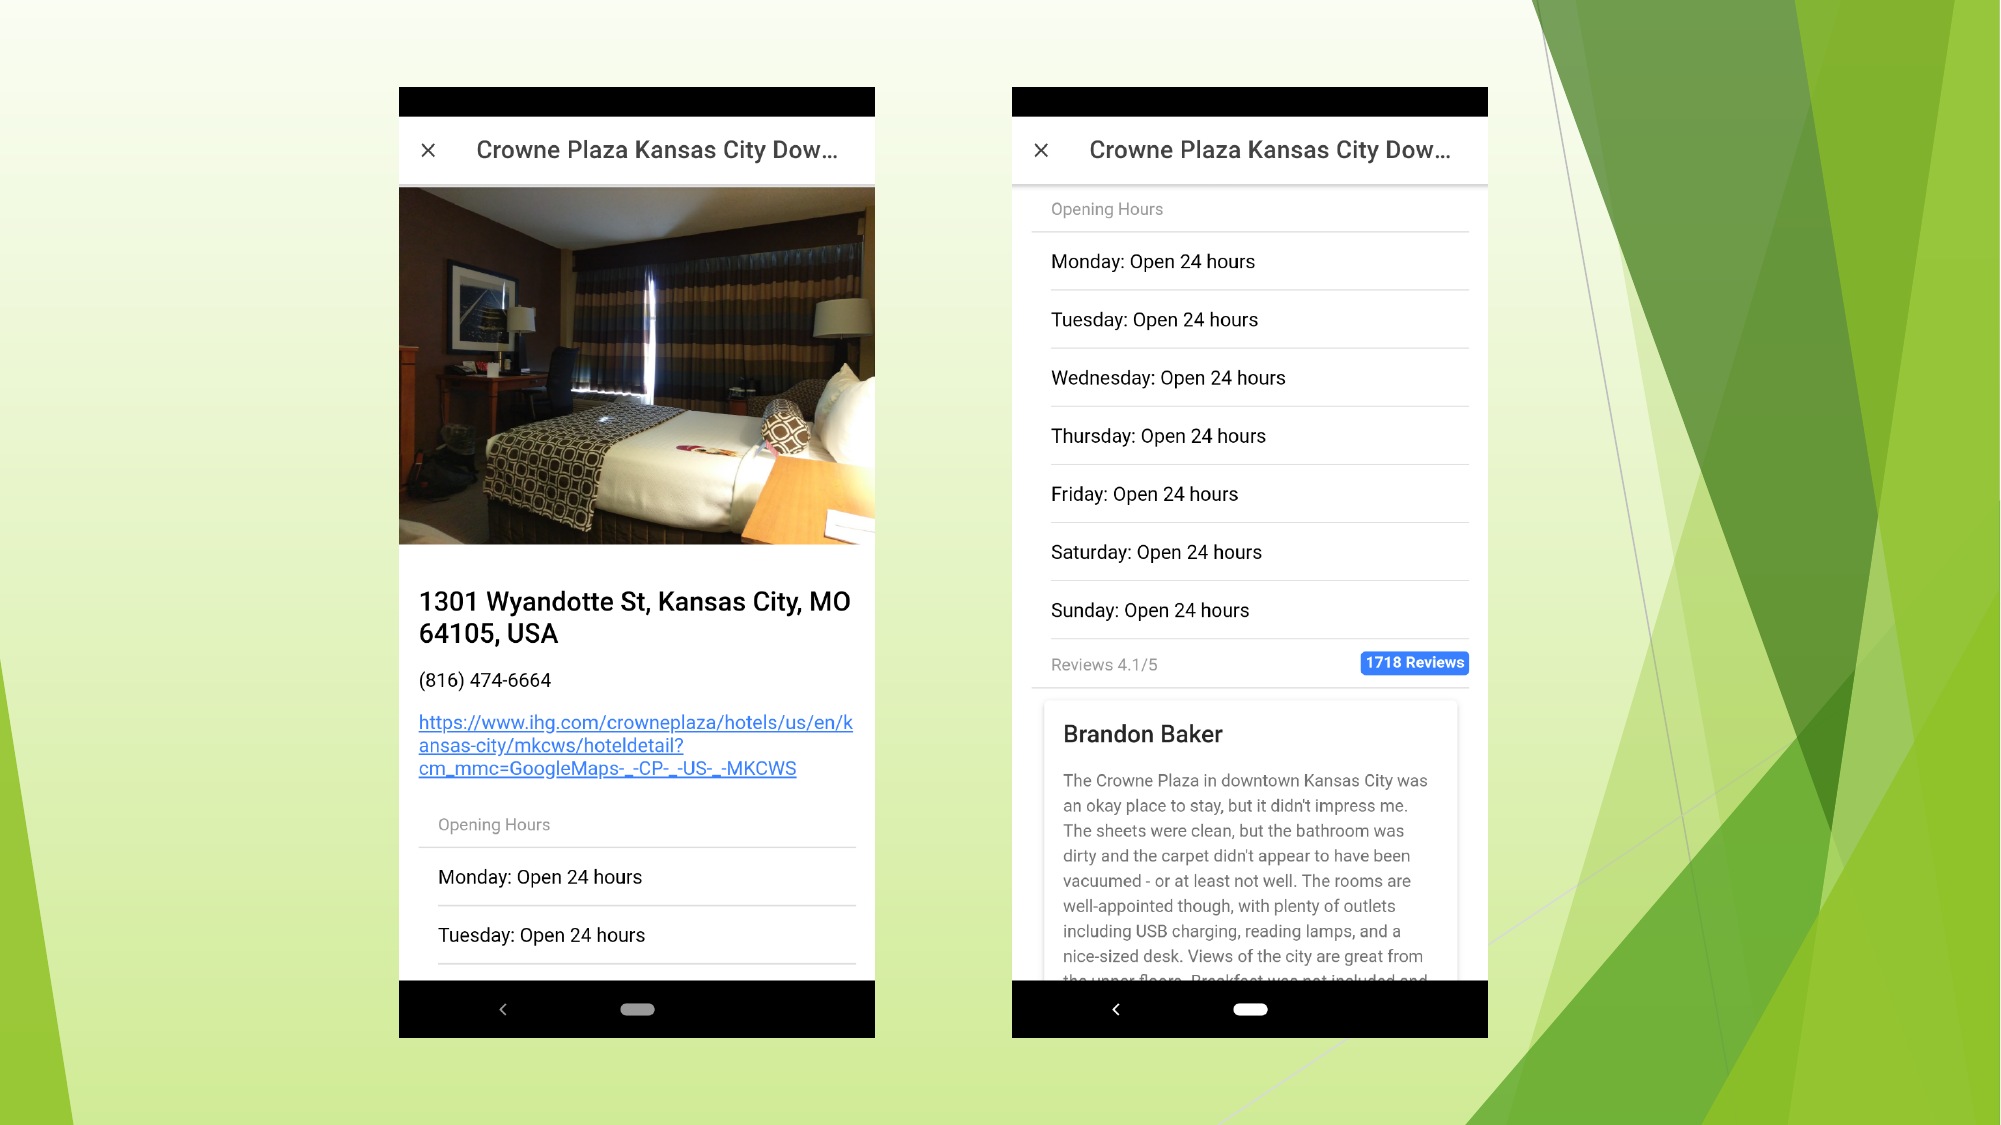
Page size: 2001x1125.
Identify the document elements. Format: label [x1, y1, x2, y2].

picture [399, 87, 876, 1038]
picture [1012, 87, 1488, 1038]
